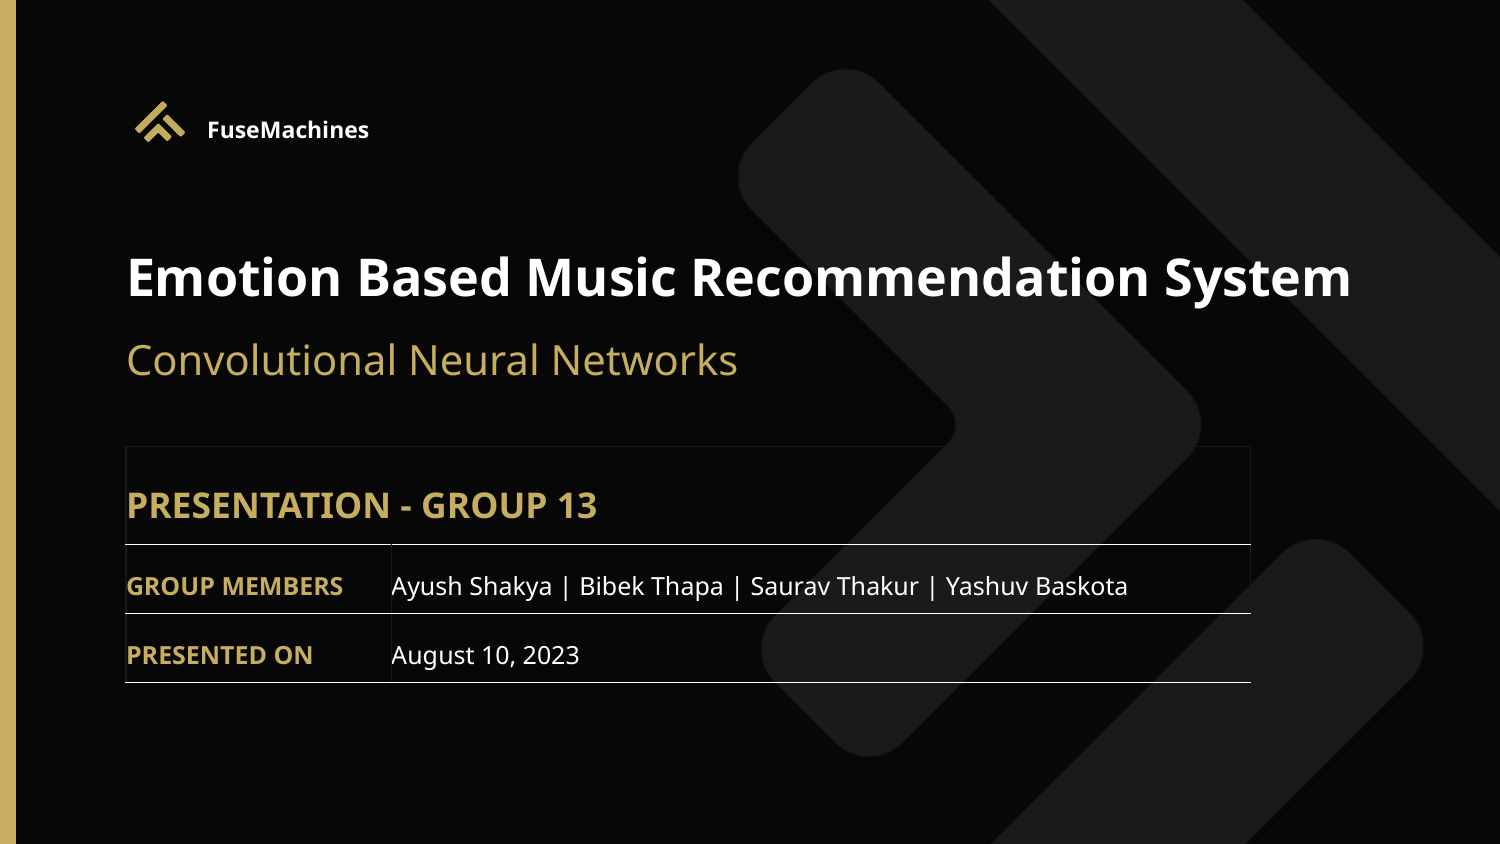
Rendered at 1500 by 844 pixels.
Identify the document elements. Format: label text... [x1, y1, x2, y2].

table_cell GROUP MEMBERS [257, 545, 391, 613]
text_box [135, 100, 474, 142]
table_cell August 10, 2023 [392, 614, 623, 682]
table_cell PRESENTED ON [257, 614, 391, 682]
picture [628, 0, 1500, 844]
table_header PRESENTATION - GROUP 13 [257, 447, 623, 544]
text_box Emotion Based Music Recommendation System Convolutional Neural Networks [257, 232, 623, 384]
table_cell Ayush Shakya | Bibek Thapa | Saurav Thakur | Yashuv Baskota [392, 545, 623, 613]
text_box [0, 0, 254, 844]
